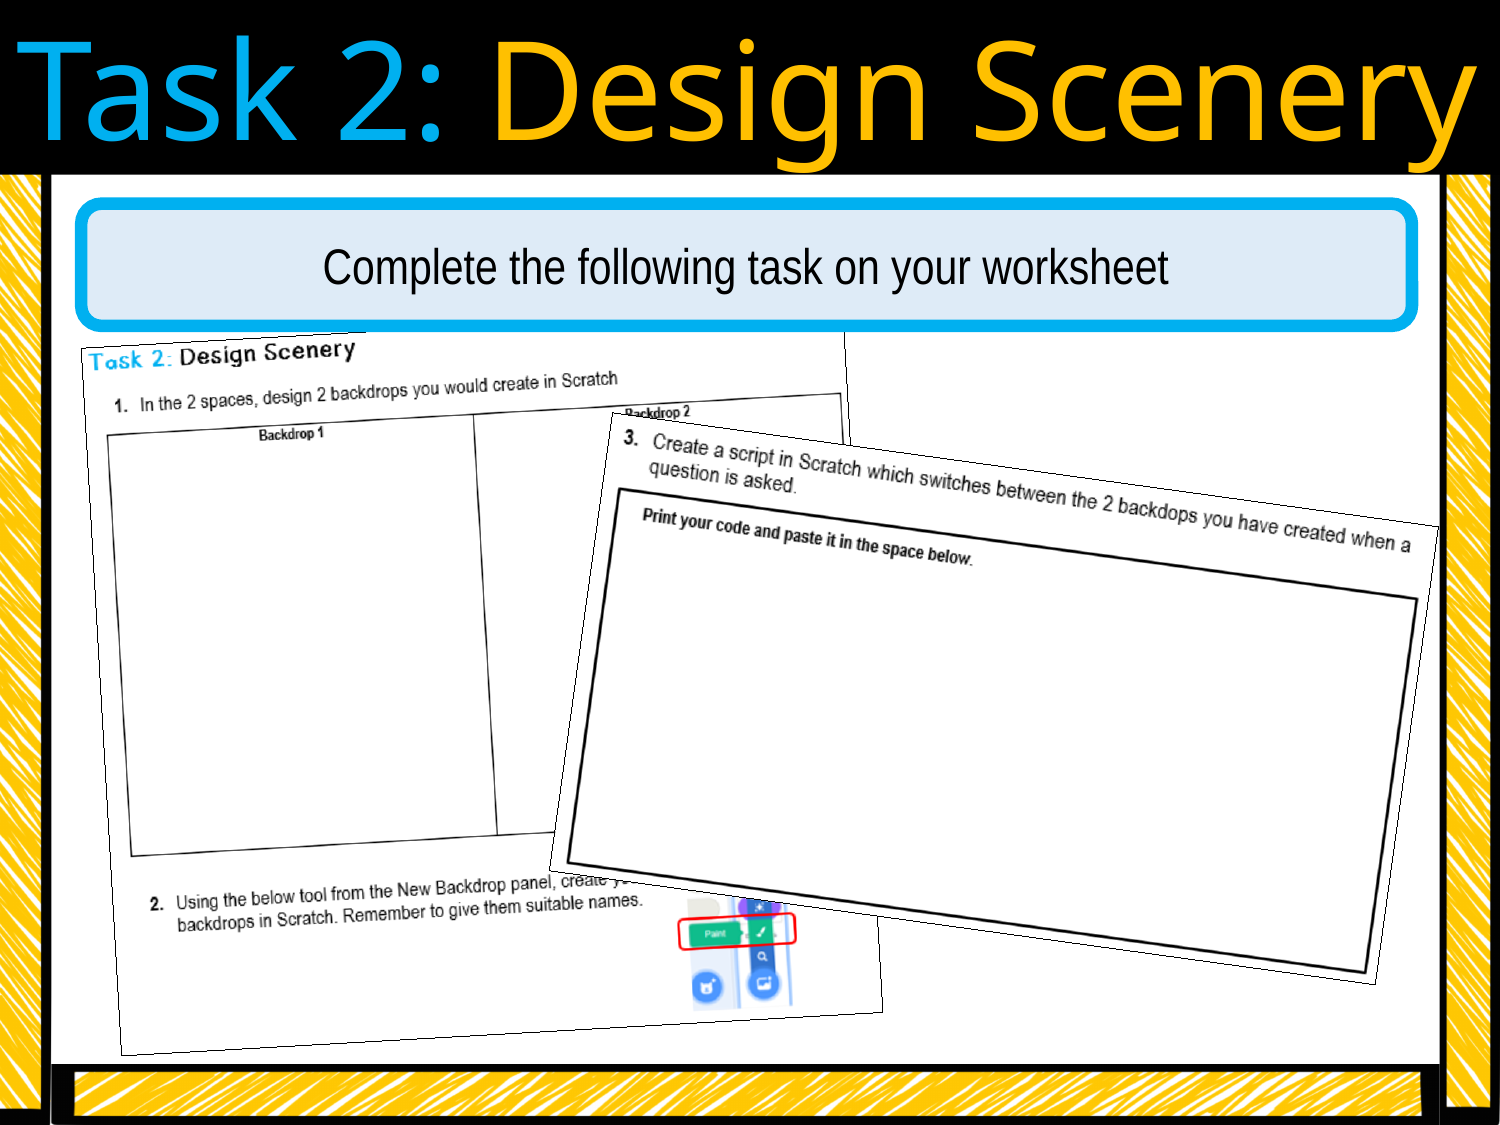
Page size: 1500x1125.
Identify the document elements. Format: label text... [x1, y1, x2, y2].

text_box Task 2: Design Scenery [0, 0, 1500, 175]
picture [0, 175, 1500, 1125]
text_box Complete the following task on your worksheet [80, 202, 1414, 327]
picture [100, 333, 1411, 1035]
